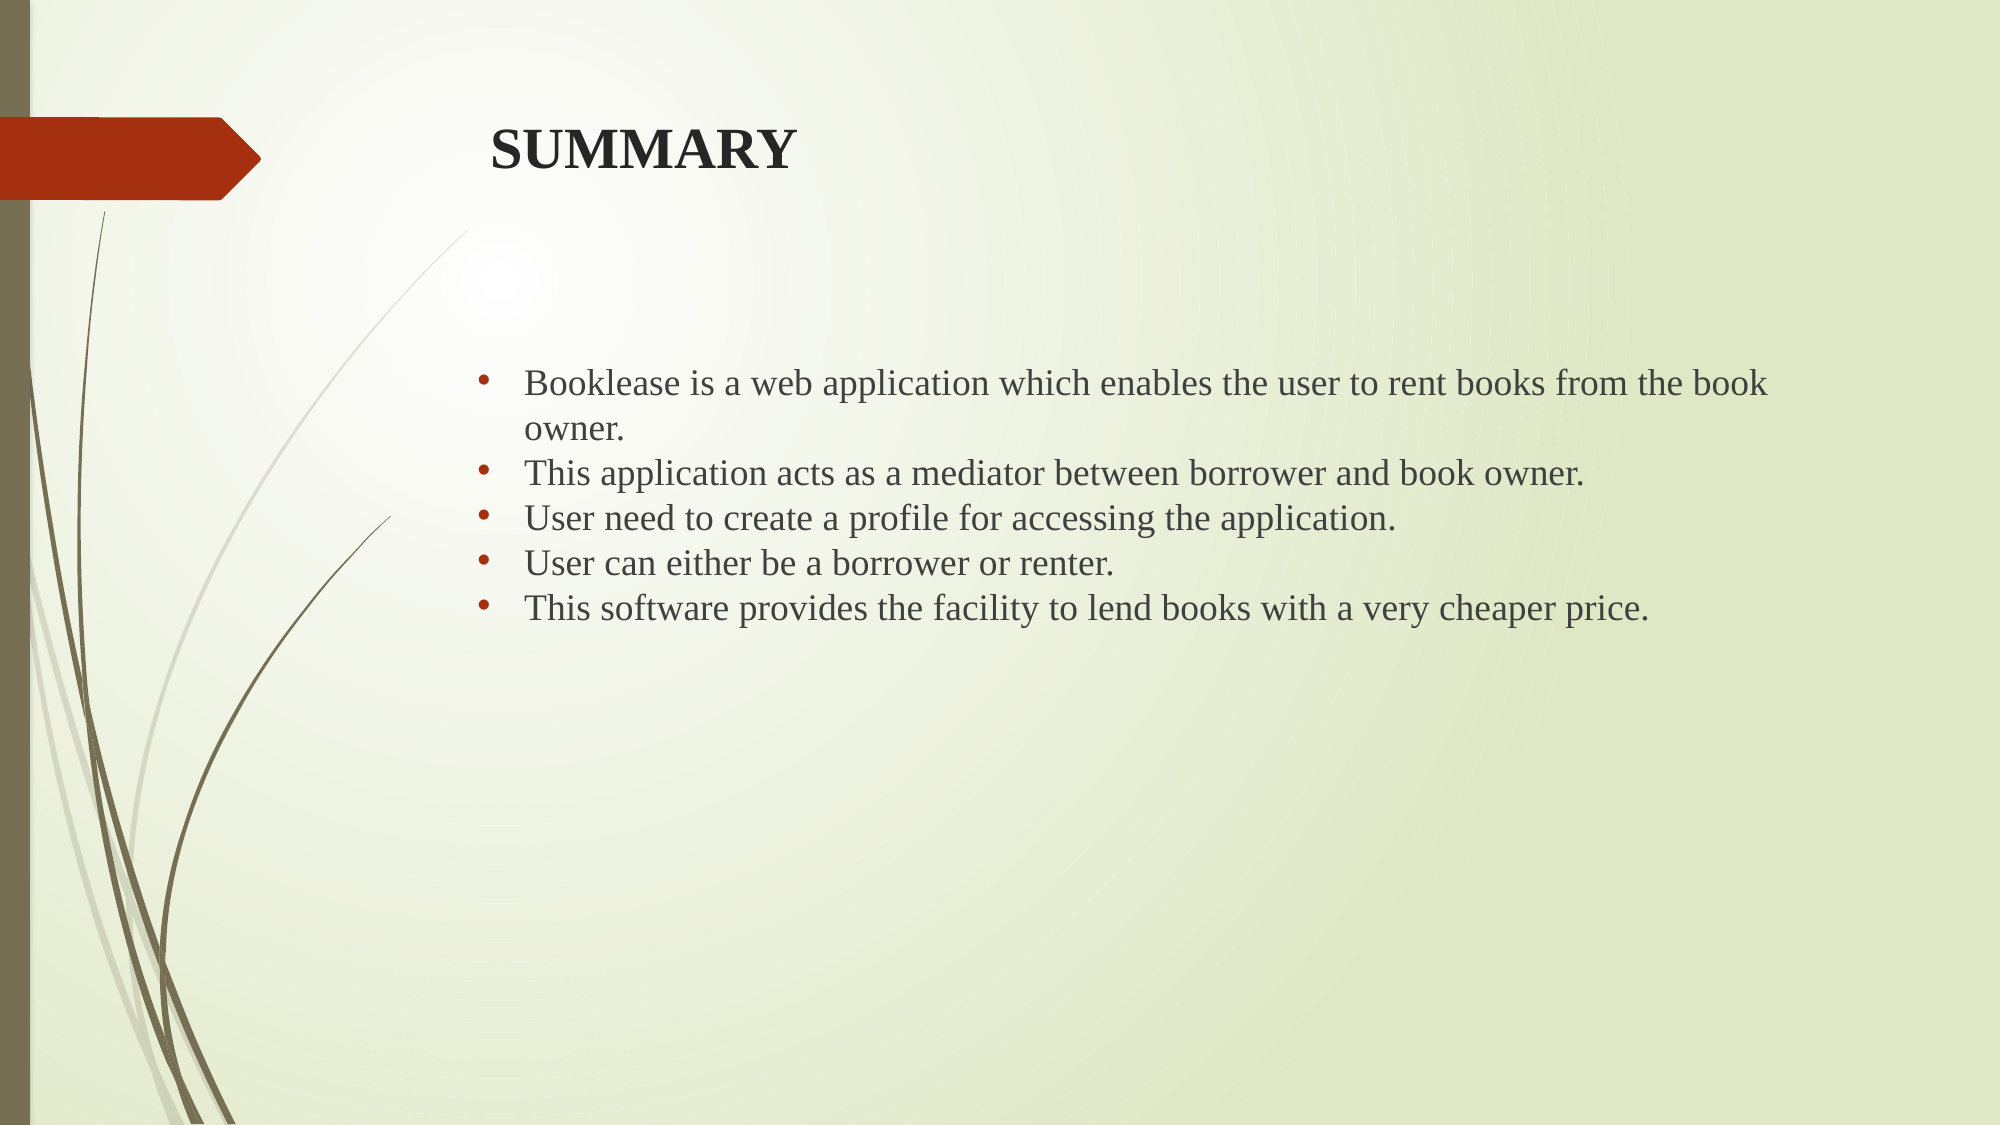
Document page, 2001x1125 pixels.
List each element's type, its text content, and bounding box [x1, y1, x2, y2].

list Booklease is a web application which enables the user to rent books from the book owner. This application acts as a mediator between borrower and book owner. User need to create a profile for accessing the application. User can either be a borrower or renter. This software provides the facility to lend books with a very cheaper price. [424, 350, 1888, 970]
title SUMMARY [425, 102, 1888, 313]
